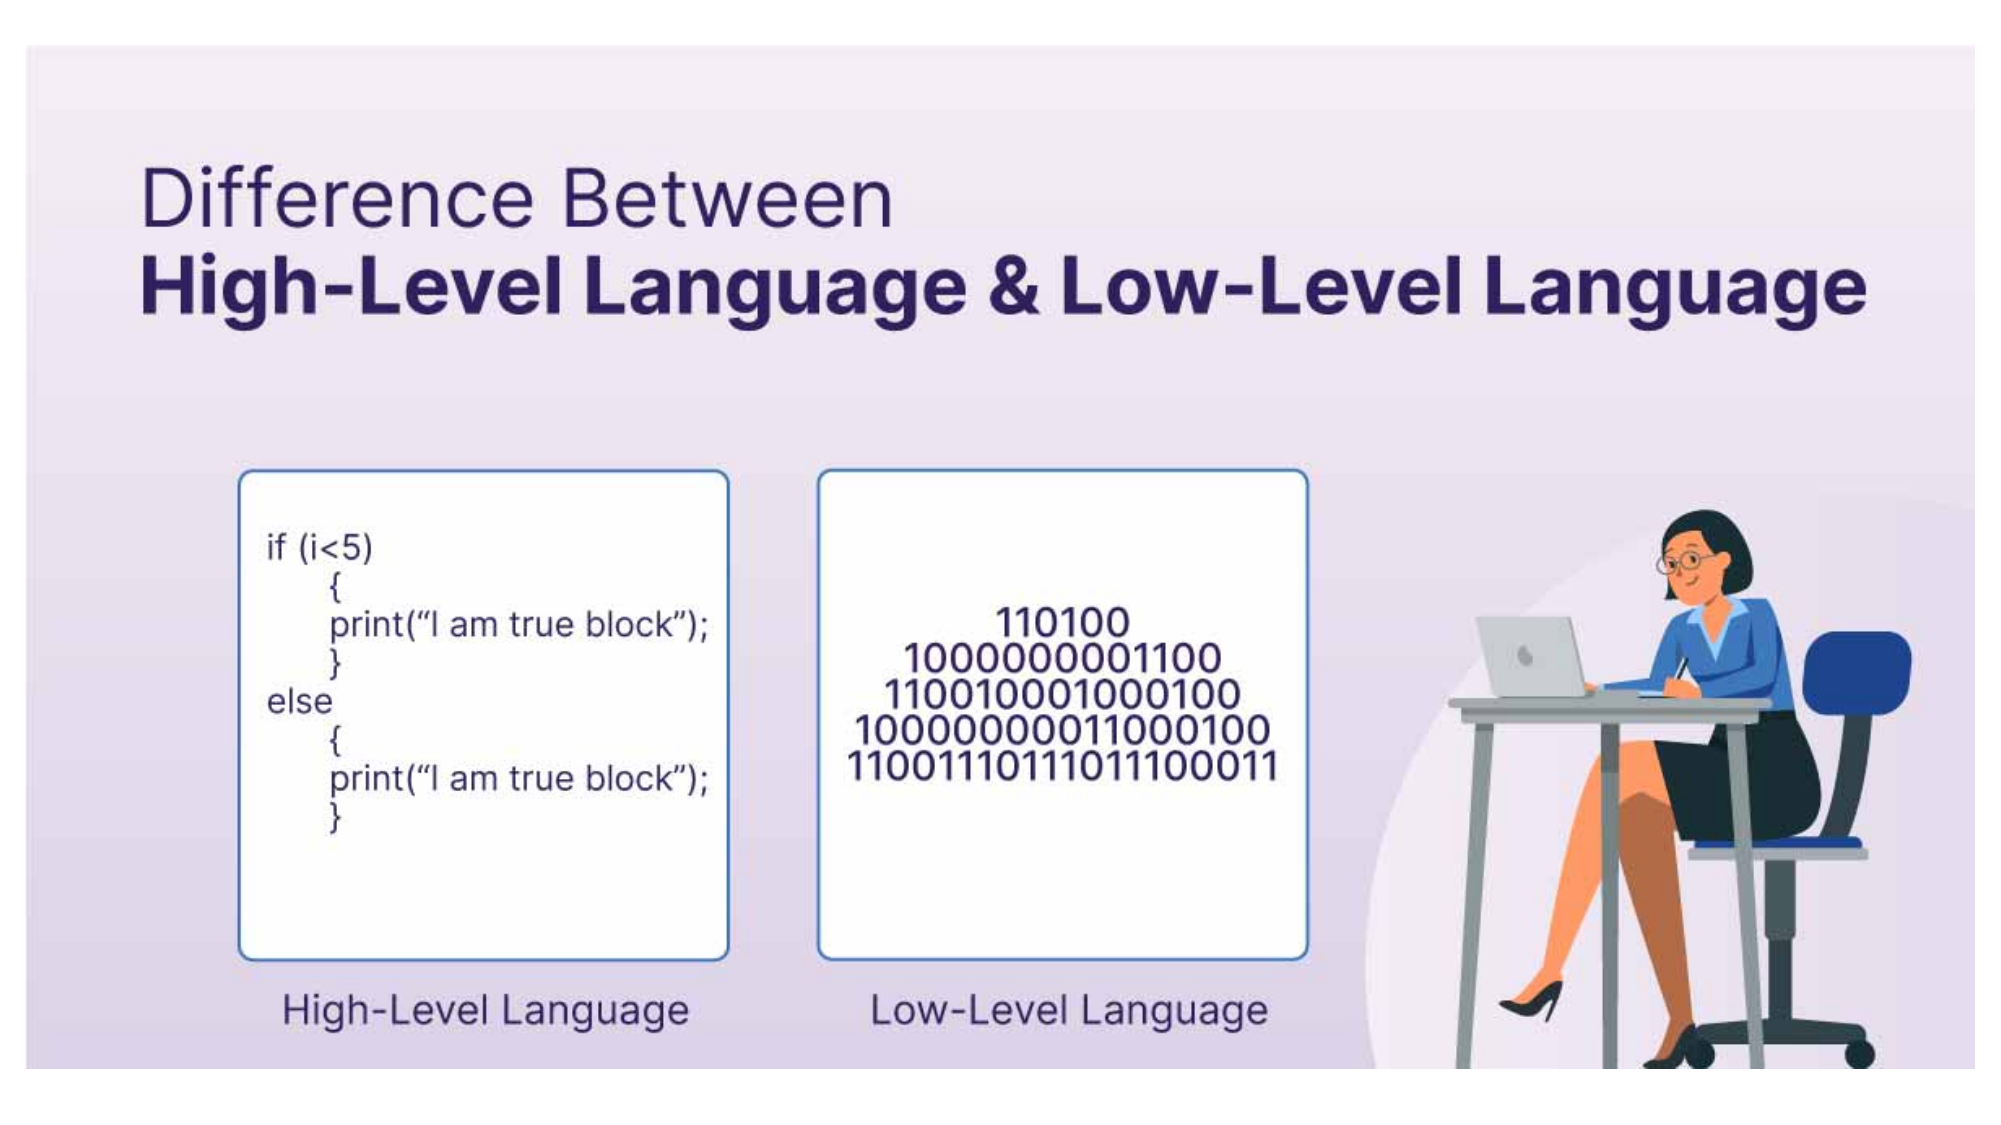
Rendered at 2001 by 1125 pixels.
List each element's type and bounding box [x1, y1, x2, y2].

list [24, 44, 1976, 1069]
